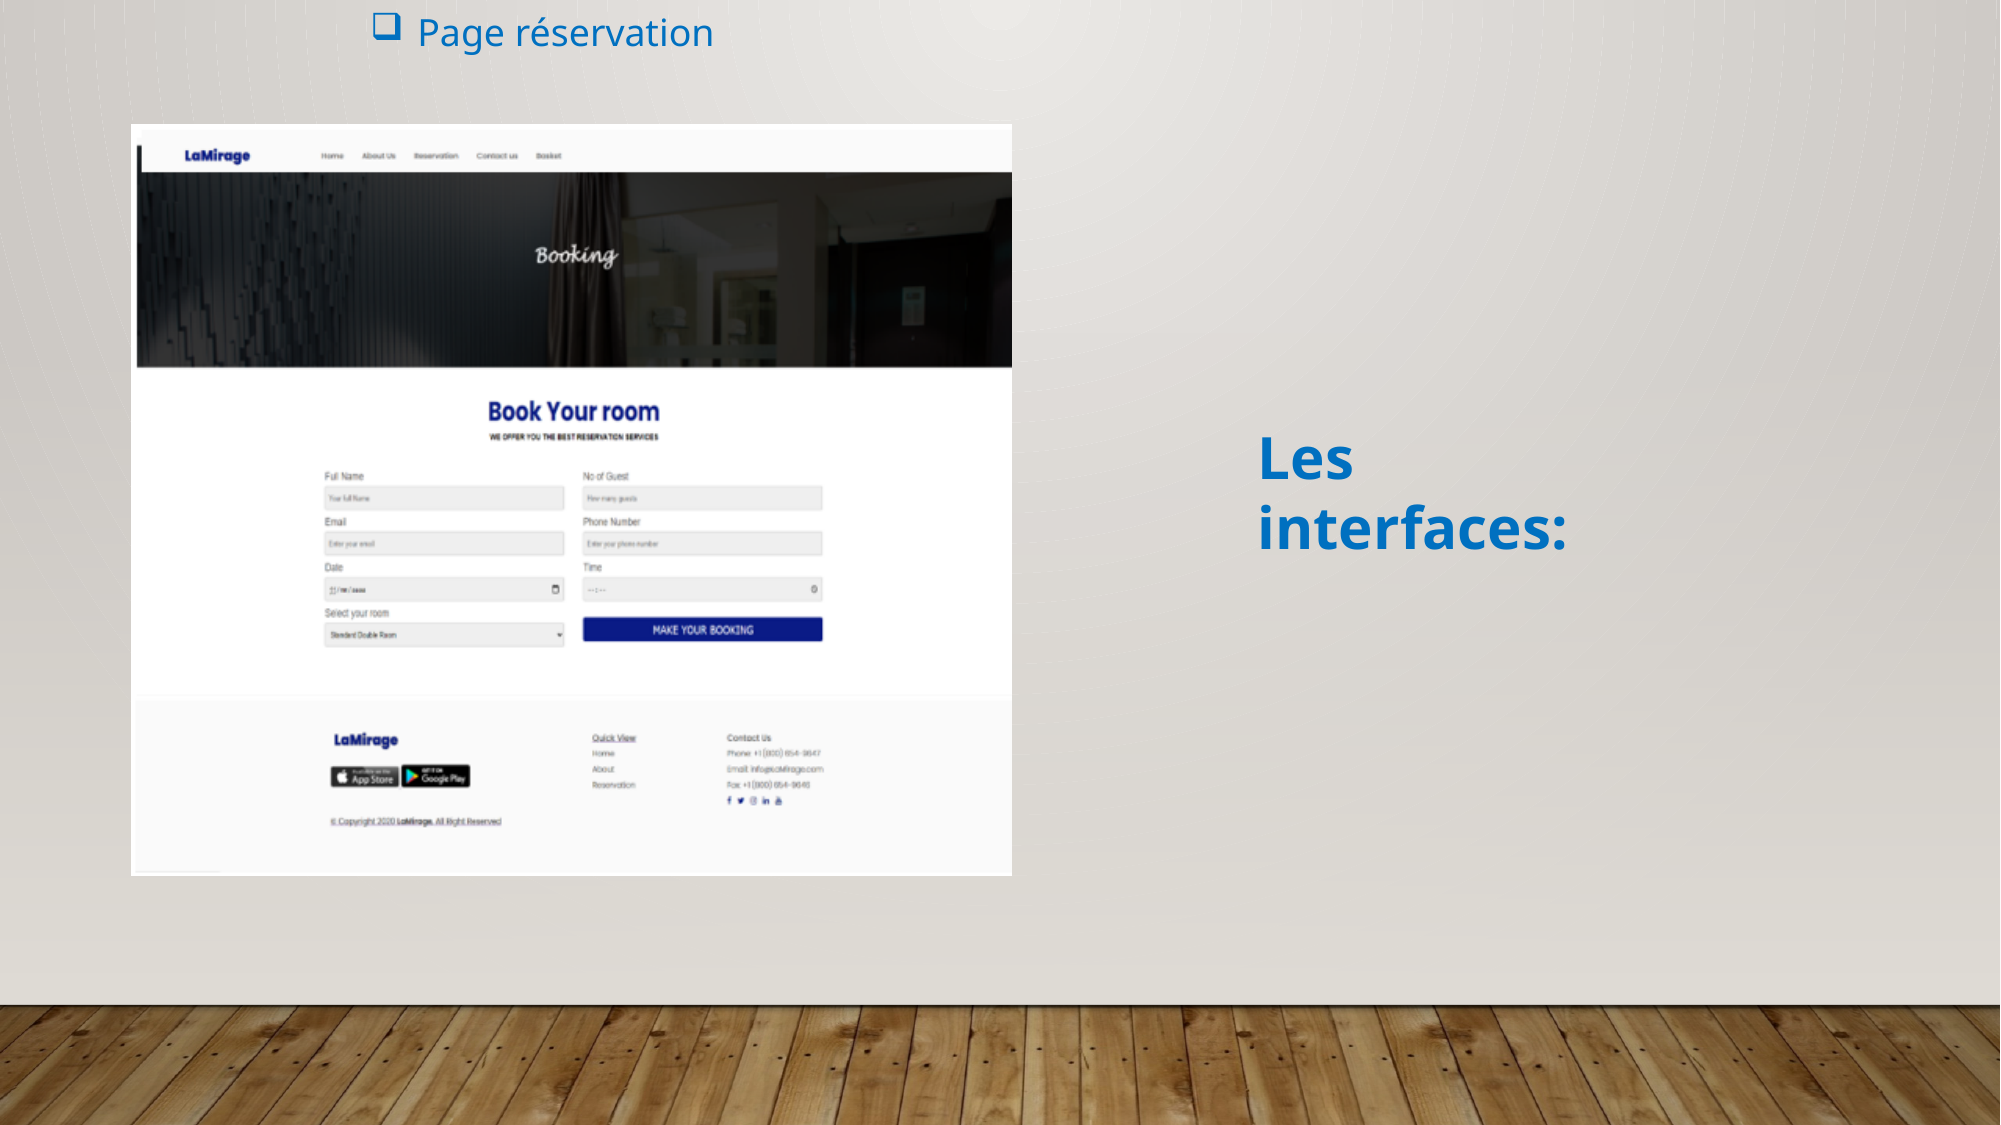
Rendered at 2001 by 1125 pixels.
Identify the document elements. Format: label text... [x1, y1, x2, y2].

text_box Page réservation [355, 1, 820, 62]
picture [0, 1005, 2000, 1125]
text_box Les interfaces: [1242, 414, 1672, 569]
picture [131, 123, 1012, 877]
